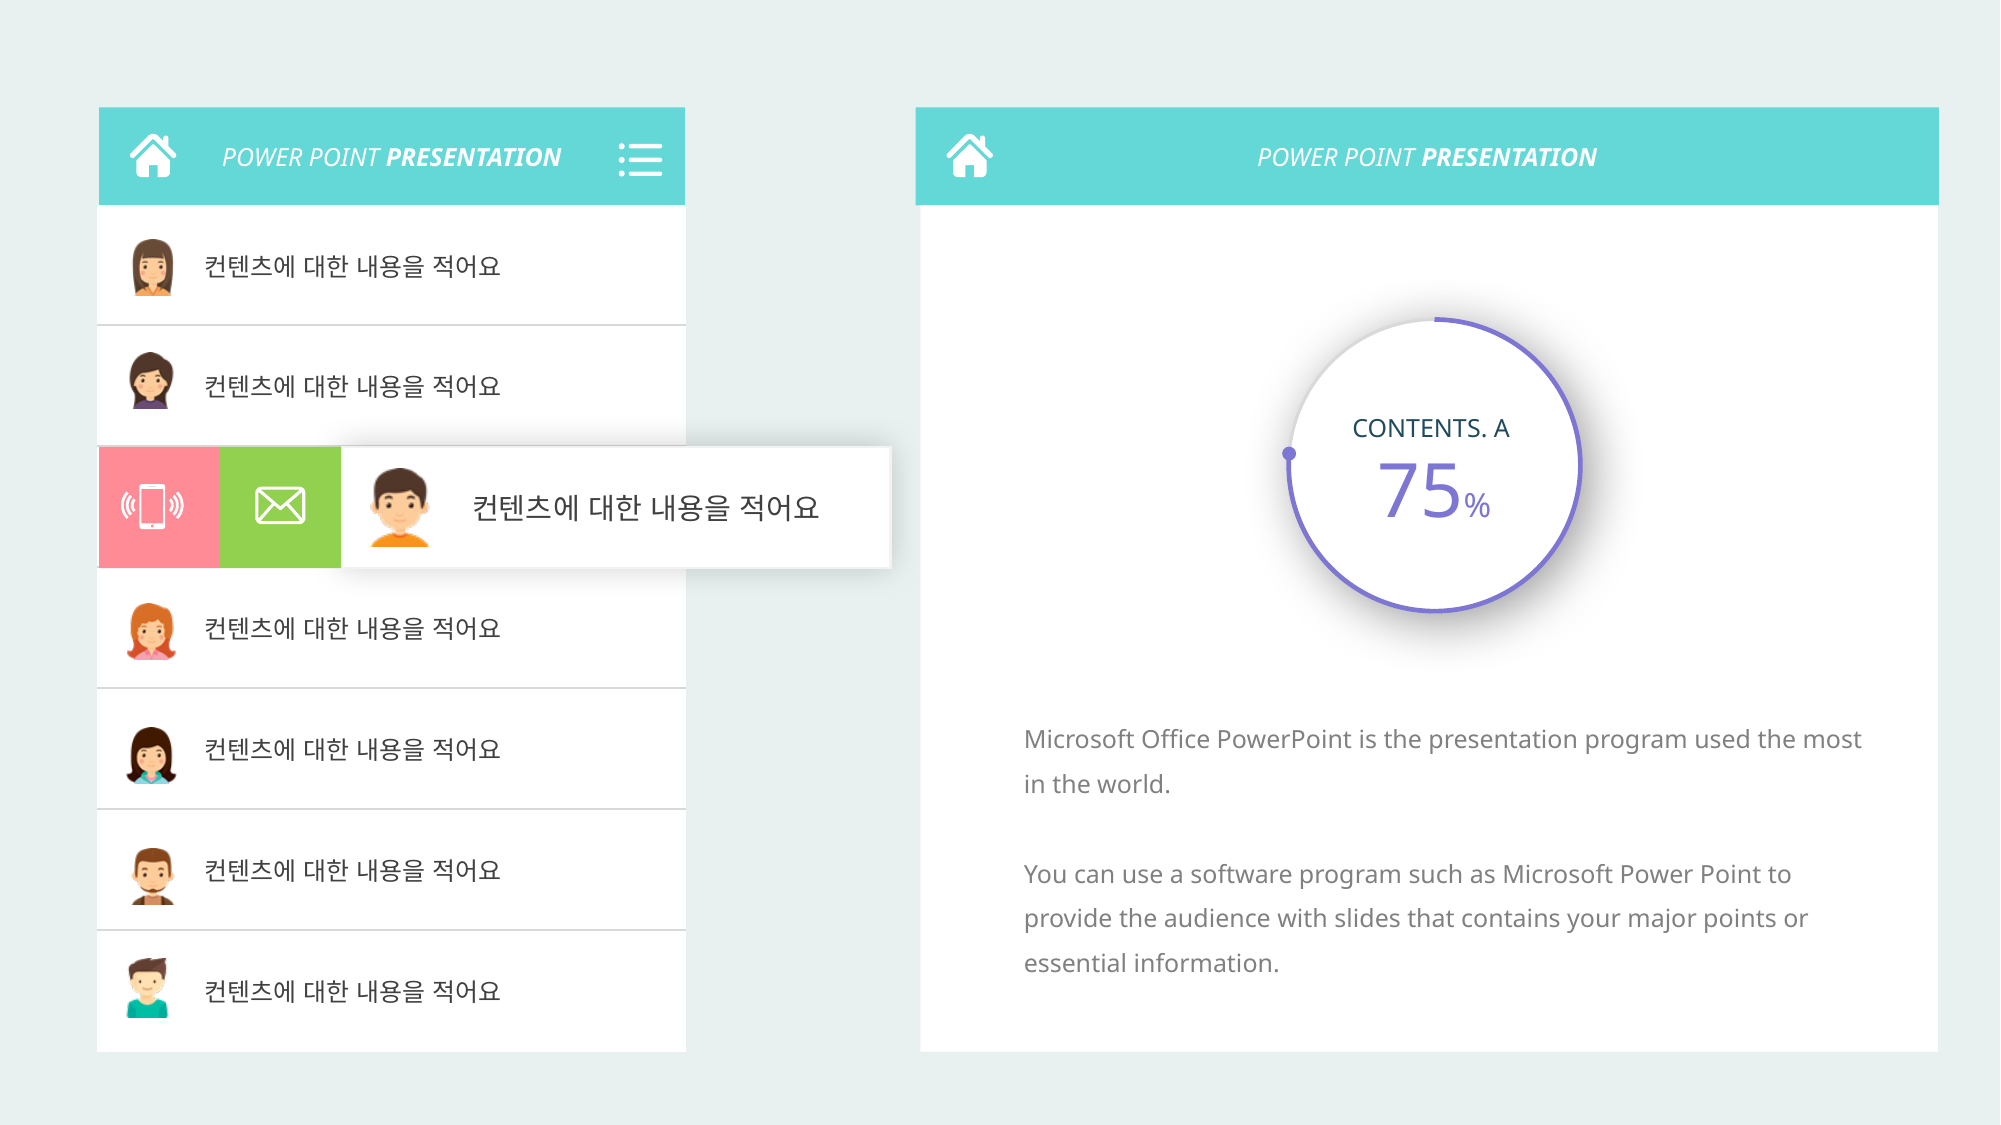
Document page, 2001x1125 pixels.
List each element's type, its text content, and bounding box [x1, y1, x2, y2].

picture [117, 958, 177, 1018]
picture [124, 239, 181, 296]
text_box Microsoft Office PowerPoint is the presentation program used the most in the world. You can use a software program such as Microsoft Power Point to provide the audience with slides that contains your major points or essential information. [1009, 701, 1879, 986]
text_box [255, 486, 306, 525]
text_box CONTENTS. A 75% [1288, 318, 1434, 465]
text_box 컨텐츠에 대한 내용을 적어요 [342, 446, 892, 569]
table_cell 컨텐츠에 대한 내용을 적어요 [99, 931, 684, 1050]
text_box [618, 143, 663, 177]
table_cell 컨텐츠에 대한 내용을 적어요 [99, 326, 684, 445]
table_cell 컨텐츠에 대한 내용을 적어요 [99, 689, 684, 808]
text_box POWER POINT PRESENTATION [98, 106, 686, 205]
text_box [219, 446, 342, 569]
text_box [168, 491, 184, 519]
text_box [919, 204, 1939, 1053]
picture [123, 603, 180, 660]
text_box [98, 446, 219, 569]
table_header 컨텐츠에 대한 내용을 적어요 [99, 206, 684, 324]
text_box [139, 484, 166, 530]
picture [124, 848, 181, 905]
text_box [1282, 318, 1581, 612]
picture [123, 352, 180, 409]
picture [360, 468, 439, 547]
table_cell 컨텐츠에 대한 내용을 적어요 [99, 569, 684, 687]
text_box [946, 133, 993, 178]
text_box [129, 133, 177, 178]
table_cell 컨텐츠에 대한 내용을 적어요 [99, 810, 684, 929]
text_box [121, 491, 136, 519]
text_box POWER POINT PRESENTATION [915, 106, 1940, 206]
picture [123, 727, 180, 784]
